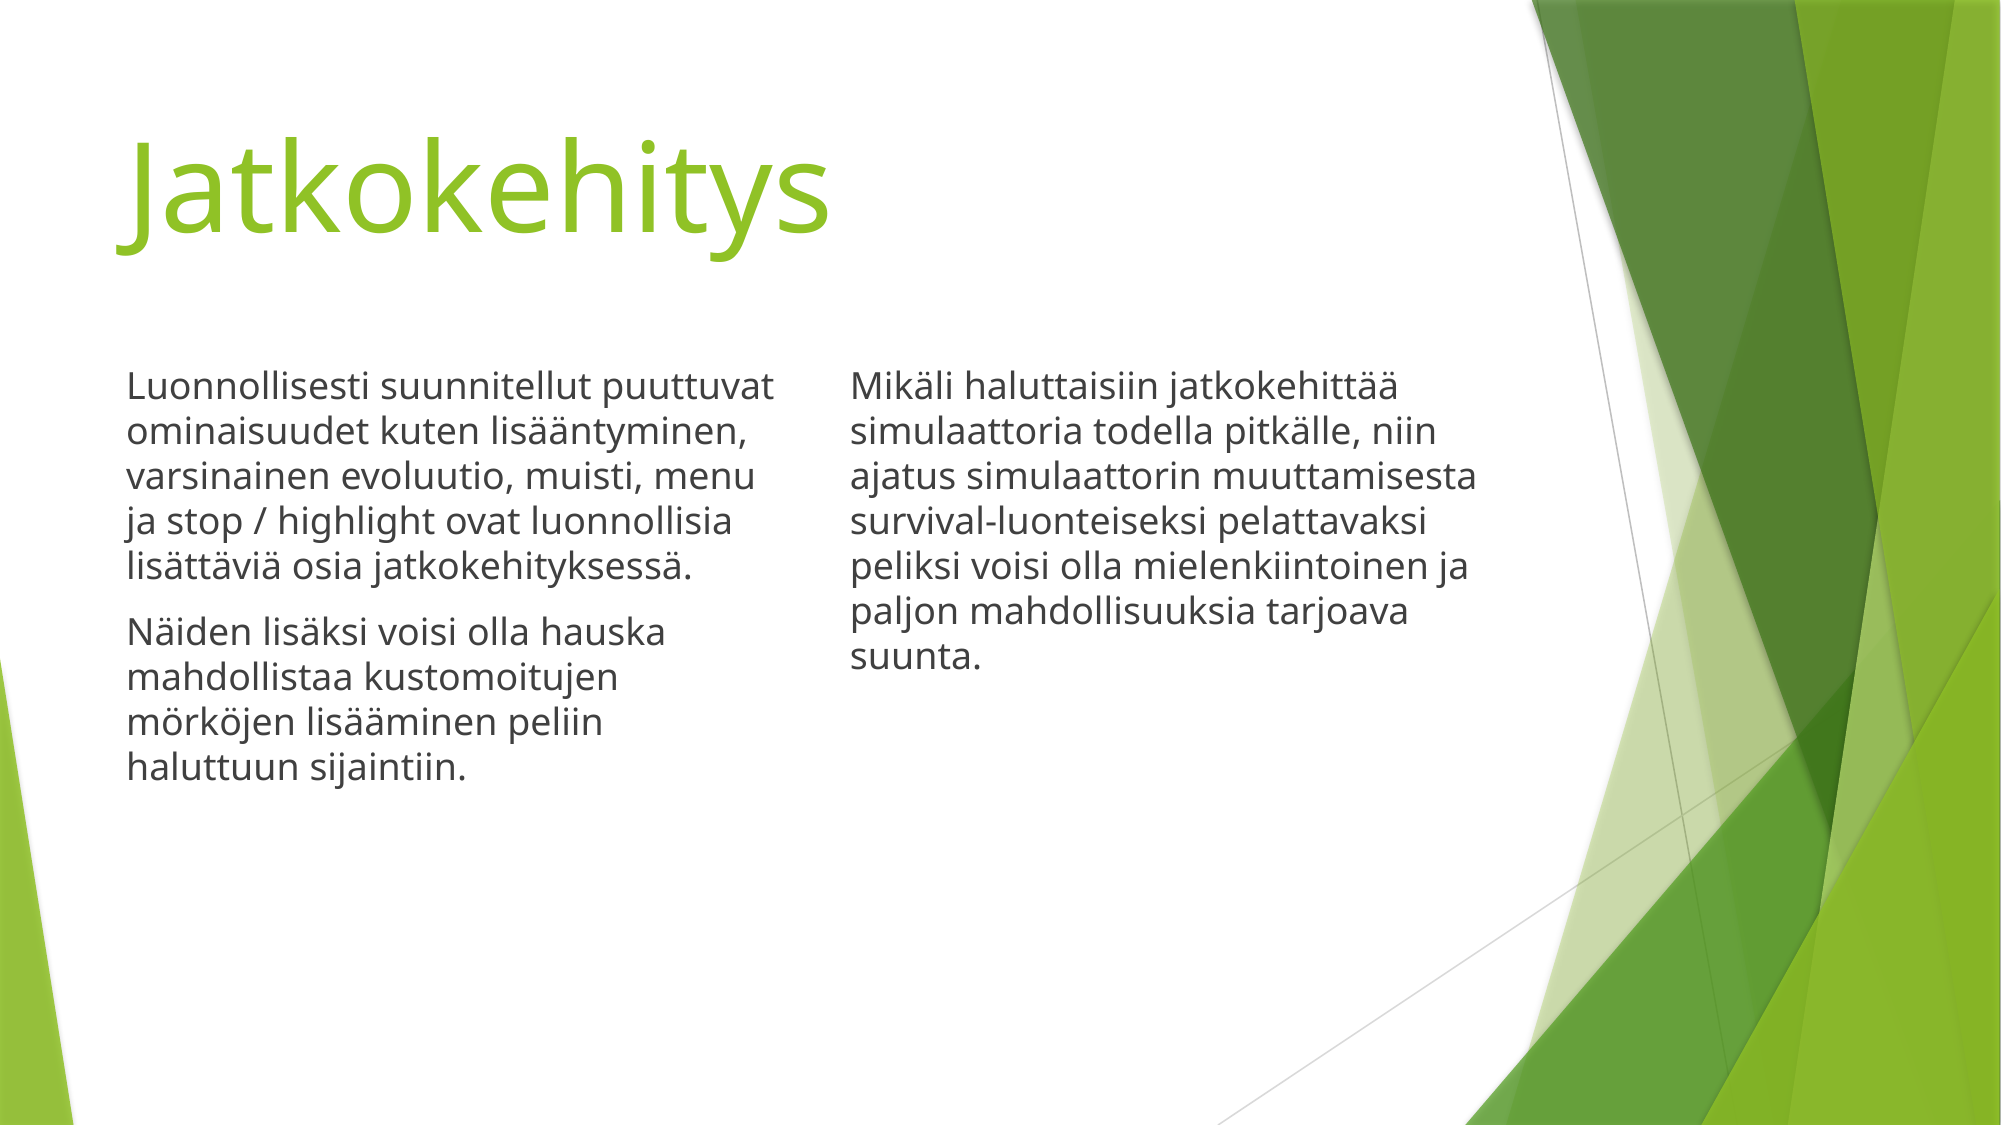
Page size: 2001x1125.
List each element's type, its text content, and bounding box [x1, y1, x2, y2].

list Mikäli haluttaisiin jatkokehittää simulaattoria todella pitkälle, niin ajatus simulaattorin muuttamisesta survival-luonteiseksi pelattavaksi peliksi voisi olla mielenkiintoinen ja paljon mahdollisuuksia tarjoava suunta. [834, 354, 1522, 992]
list Luonnollisesti suunnitellut puuttuvat ominaisuudet kuten lisääntyminen, varsinainen evoluutio, muisti, menu ja stop / highlight ovat luonnollisia lisättäviä osia jatkokehityksessä. Näiden lisäksi voisi olla hauska mahdollistaa kustomoitujen mörköjen lisääminen peliin haluttuun sijaintiin. [111, 354, 798, 992]
title Jatkokehitys [111, 99, 1522, 317]
